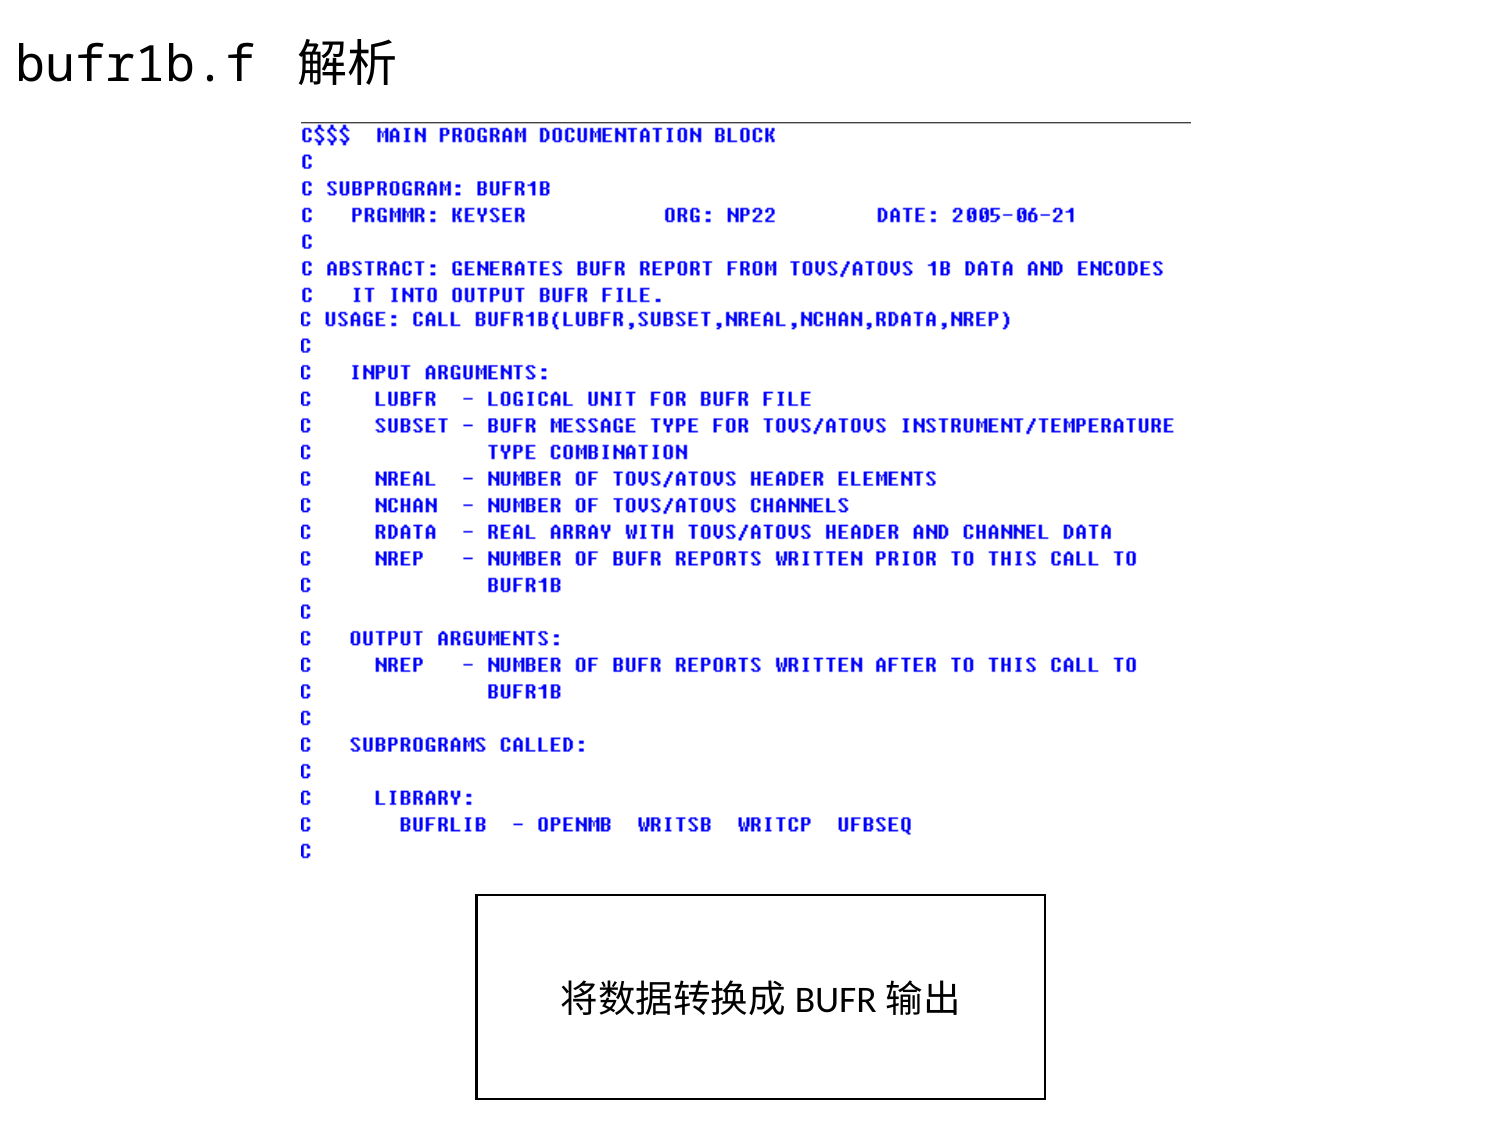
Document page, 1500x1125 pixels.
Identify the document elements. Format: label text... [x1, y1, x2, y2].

picture [301, 122, 1191, 863]
title bufr1b.f 解析 [0, 0, 1453, 189]
text_box 将数据转换成BUFR输出 [475, 894, 1046, 1100]
